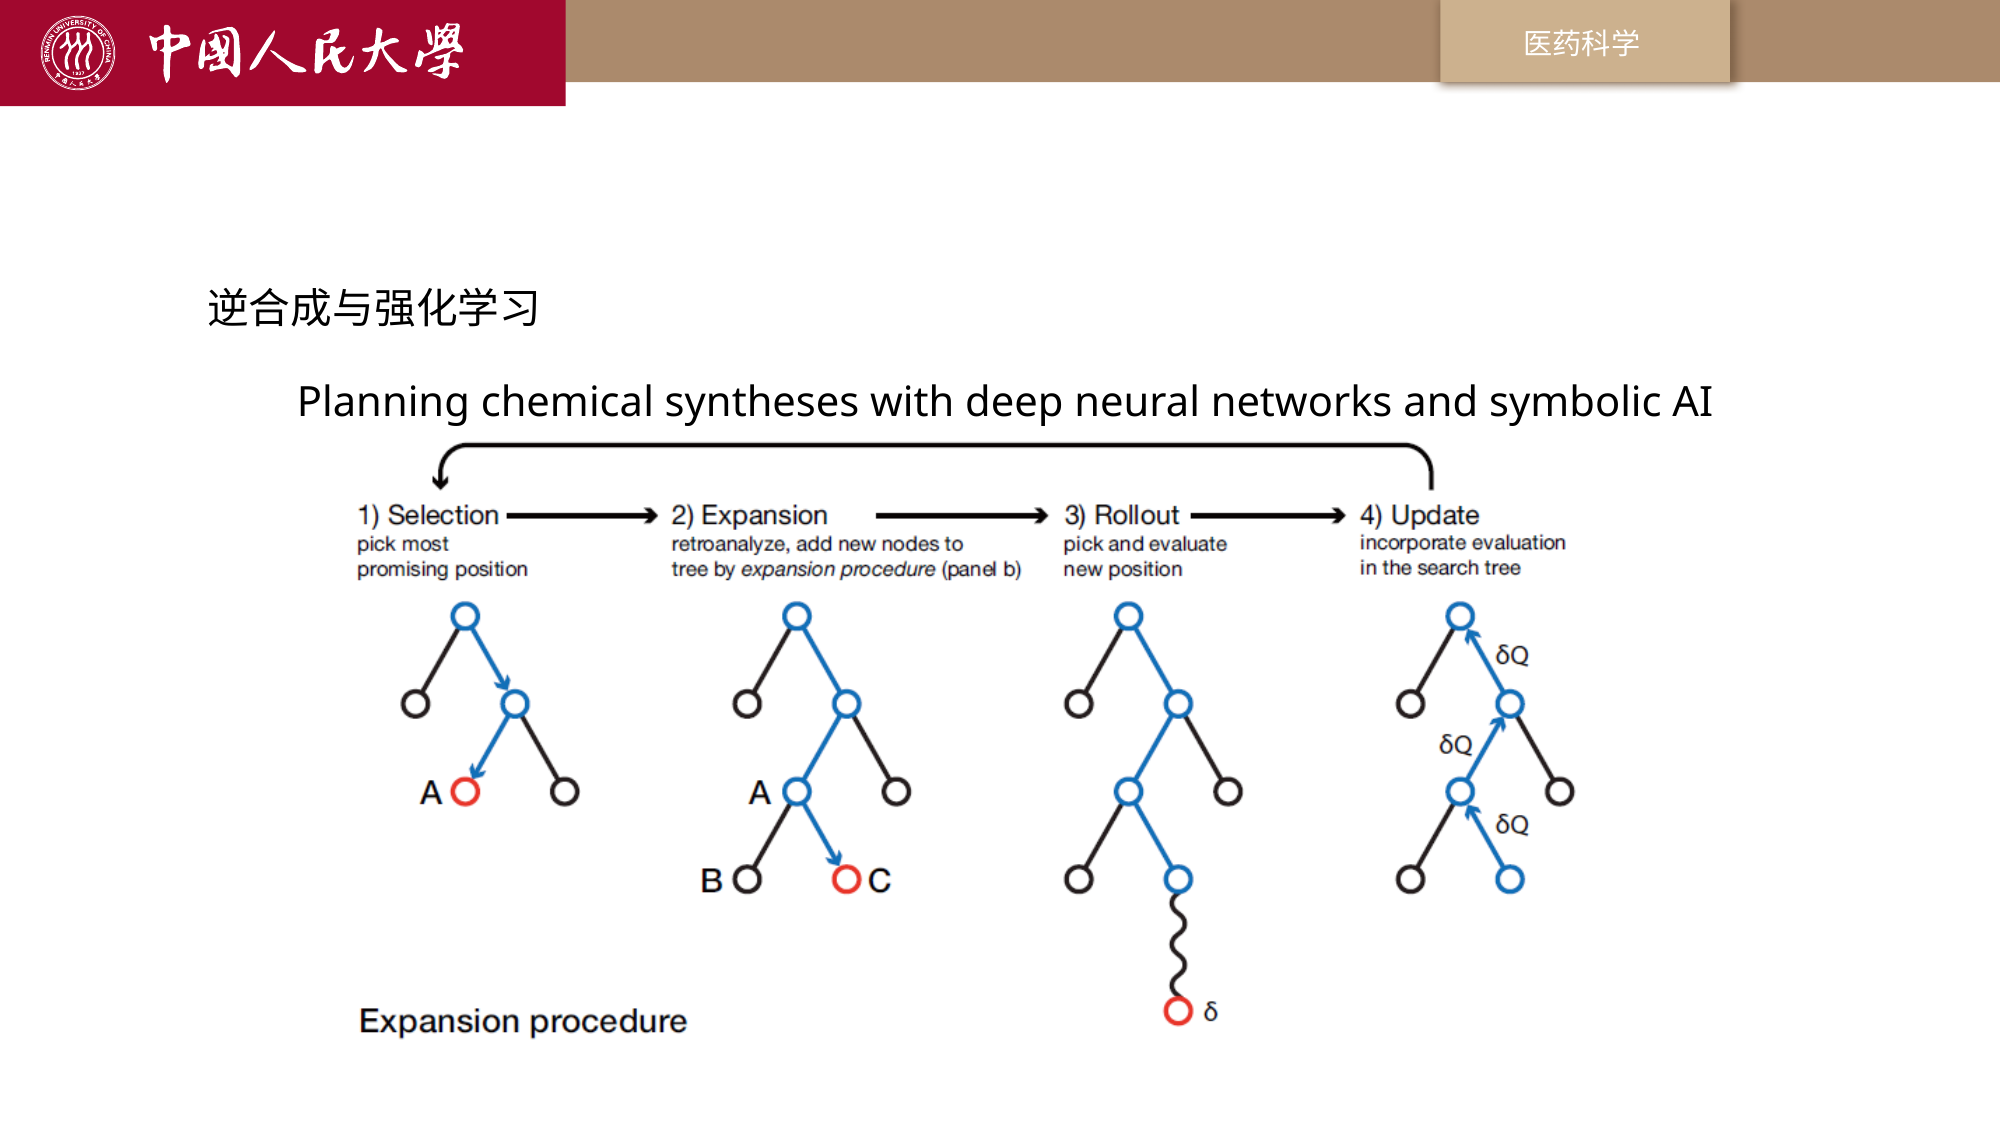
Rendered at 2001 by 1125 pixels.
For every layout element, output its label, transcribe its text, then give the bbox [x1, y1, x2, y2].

text_box 医药科学 [1508, 18, 1656, 69]
picture [353, 432, 1619, 1053]
text_box 逆合成与强化学习 [192, 274, 557, 340]
text_box [567, 0, 1432, 83]
text_box Planning chemical syntheses with deep neural networks and symbolic AI [282, 367, 1729, 432]
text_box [40, 15, 116, 91]
text_box [1745, 0, 2000, 83]
text_box [0, 0, 567, 107]
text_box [149, 22, 464, 84]
text_box [1439, 0, 1731, 83]
